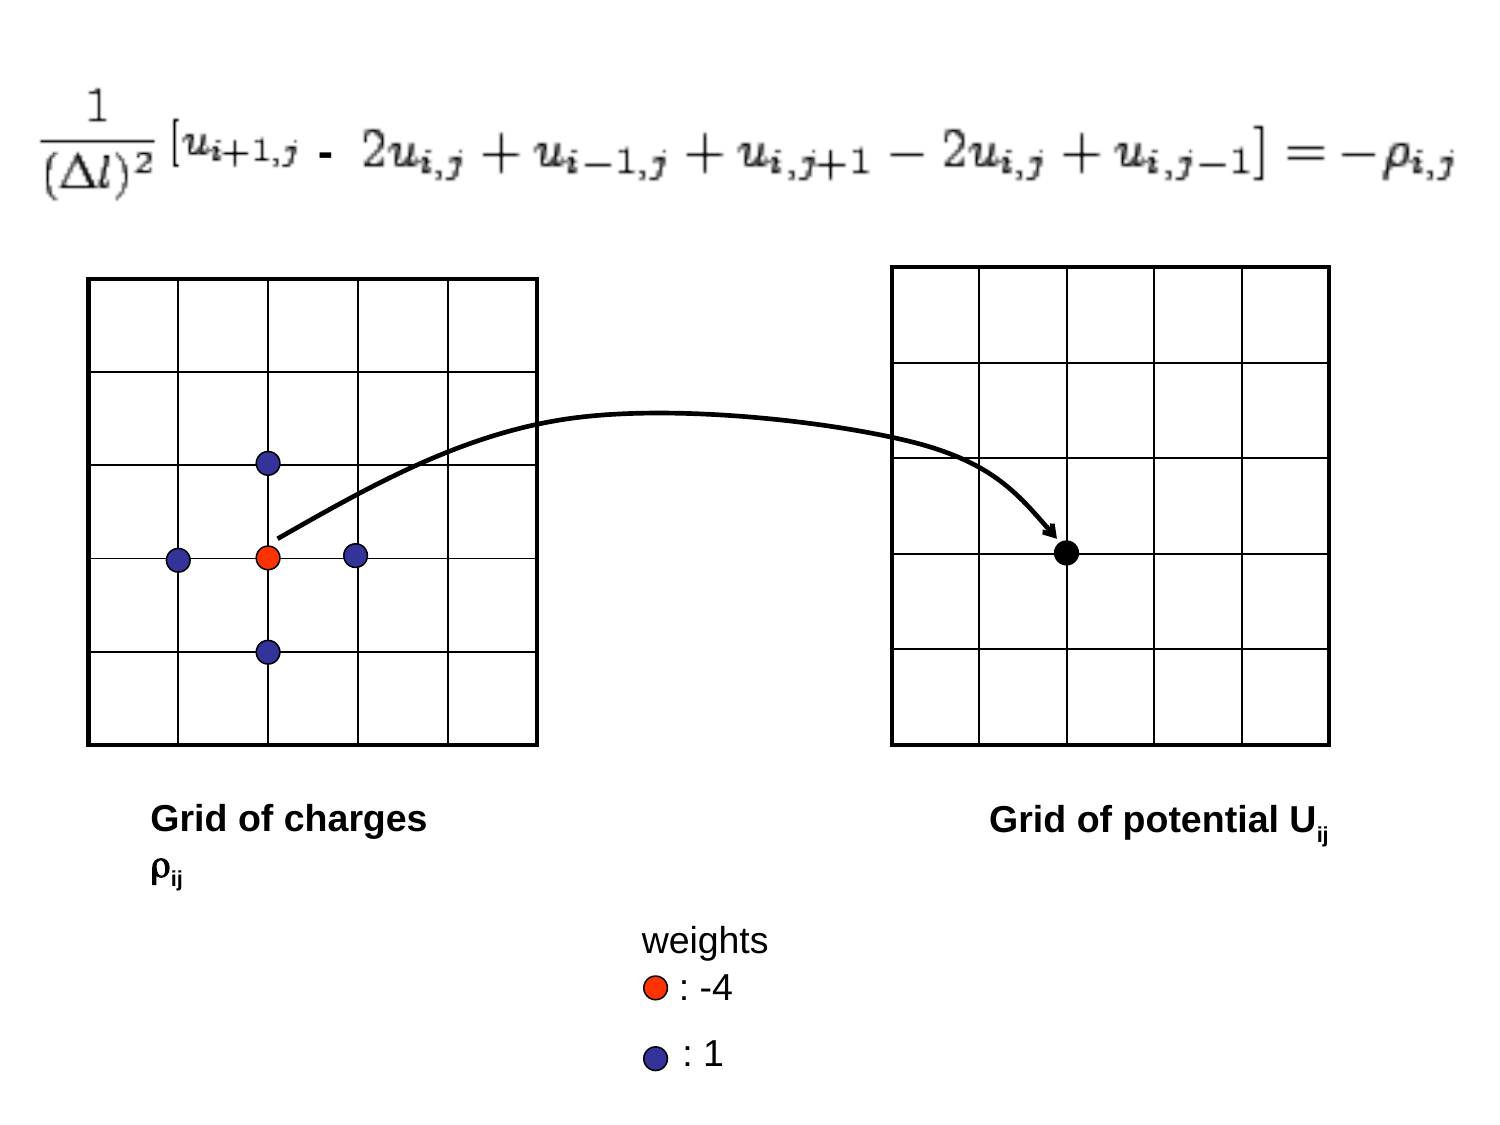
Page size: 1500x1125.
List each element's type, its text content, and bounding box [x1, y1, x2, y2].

text_box : -4 [664, 968, 749, 1016]
table_cell [1155, 650, 1241, 743]
table_cell [359, 466, 412, 492]
table_cell [1243, 650, 1327, 743]
table_cell [269, 559, 357, 651]
table_cell [91, 559, 177, 651]
table_header [269, 281, 357, 371]
table_cell [1068, 650, 1153, 743]
table_cell [449, 539, 535, 558]
text_box Grid of charges ij [135, 786, 477, 898]
table_cell [980, 650, 1066, 743]
table_cell [894, 650, 978, 743]
text_box : 1 [667, 1022, 740, 1082]
table_cell [359, 559, 447, 651]
text_box [277, 412, 1057, 539]
table_header [179, 281, 267, 371]
table_cell [91, 653, 177, 743]
text_box weights [627, 908, 784, 968]
table_cell [179, 653, 267, 743]
text_box [256, 546, 280, 570]
table_cell [894, 539, 978, 553]
table_header [1155, 269, 1241, 362]
text_box [643, 1046, 667, 1071]
table_cell [1243, 364, 1327, 457]
table_cell [269, 373, 357, 464]
table_cell [1155, 459, 1241, 553]
table_cell [894, 555, 978, 648]
text_box [256, 451, 280, 476]
table_cell [449, 653, 535, 743]
text_box [256, 640, 280, 665]
table_header [91, 281, 177, 371]
table_cell [91, 466, 177, 558]
table_header [359, 281, 447, 371]
table_cell [91, 373, 177, 464]
table_cell [1243, 459, 1327, 553]
text_box [166, 548, 191, 573]
table_cell [965, 459, 978, 466]
table_cell [449, 559, 535, 651]
table_cell [894, 364, 978, 457]
text_box [343, 543, 368, 568]
table_cell [1243, 555, 1327, 648]
table_cell [359, 539, 447, 558]
table_cell [179, 559, 267, 651]
table_cell [269, 653, 357, 743]
table_cell [1155, 555, 1241, 648]
table_header [1243, 269, 1327, 362]
table_cell [179, 373, 267, 464]
table_cell [1068, 364, 1153, 457]
table_header [449, 281, 535, 371]
table_cell [980, 555, 1066, 648]
text_box [1054, 541, 1079, 565]
table_cell [1068, 555, 1153, 648]
table_cell [359, 373, 447, 464]
table_cell [359, 653, 447, 743]
table_header [894, 269, 978, 362]
table_cell [980, 459, 1066, 553]
table_cell [449, 373, 535, 450]
table_cell [269, 466, 357, 558]
table_cell [1068, 459, 1153, 553]
table_cell [1155, 364, 1241, 457]
table_header [980, 269, 1066, 362]
text_box Grid of potential Uij [974, 787, 1412, 854]
table_header [1068, 269, 1153, 362]
table_cell [179, 466, 267, 558]
table_cell [980, 364, 1066, 457]
text_box [643, 976, 664, 1000]
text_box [29, 80, 1465, 232]
